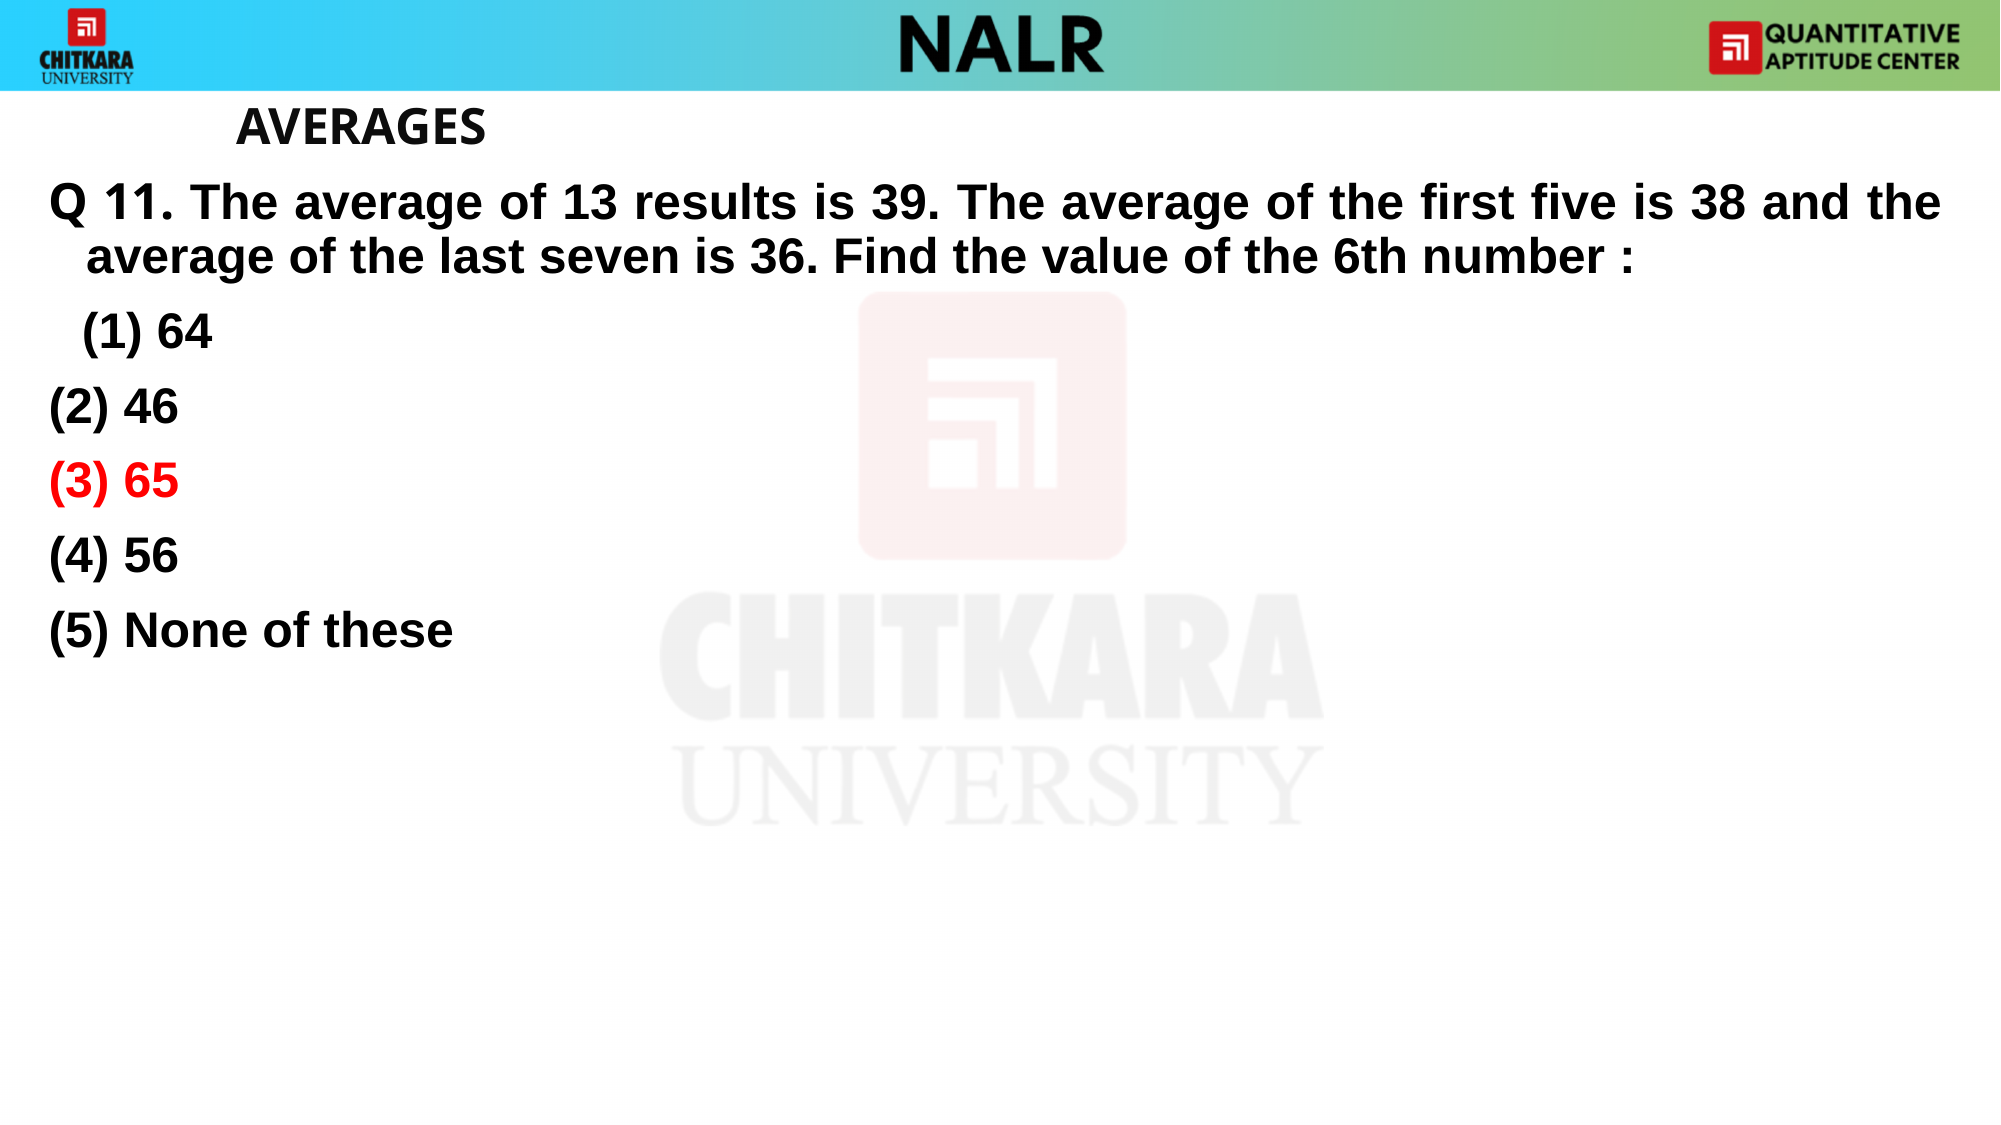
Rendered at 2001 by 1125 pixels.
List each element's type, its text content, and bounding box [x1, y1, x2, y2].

list AVERAGES Q 11. The average of 13 results is 39. The average of the first five is 38 and the average of the last seven is 36. Find the value of the 6th number : 64 (2) 46 (3) 65 (4) 56 (5) None of these [33, 93, 1959, 1053]
title [41, 31, 1959, 93]
picture [0, 0, 2000, 1125]
